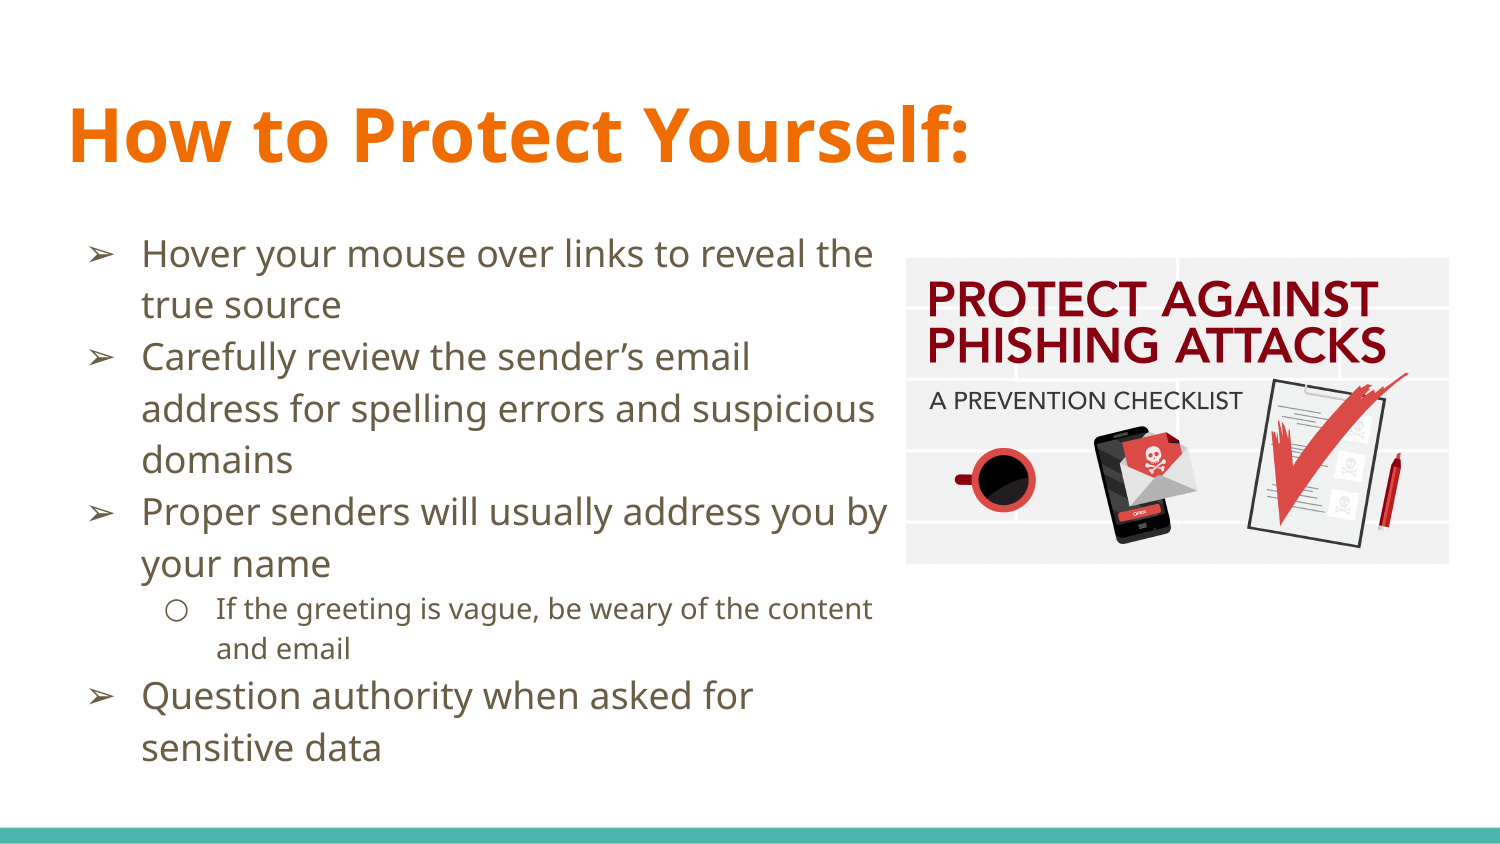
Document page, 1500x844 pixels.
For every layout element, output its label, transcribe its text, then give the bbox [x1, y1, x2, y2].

list Hover your mouse over links to reveal the true source Carefully review the sender’s email address for spelling errors and suspicious domains Proper senders will usually address you by your name If the greeting is vague, be weary of the content and email Question authority when asked for sensitive data [51, 207, 907, 750]
picture [906, 258, 1450, 564]
title How to Protect Yourself: [51, 72, 1449, 189]
